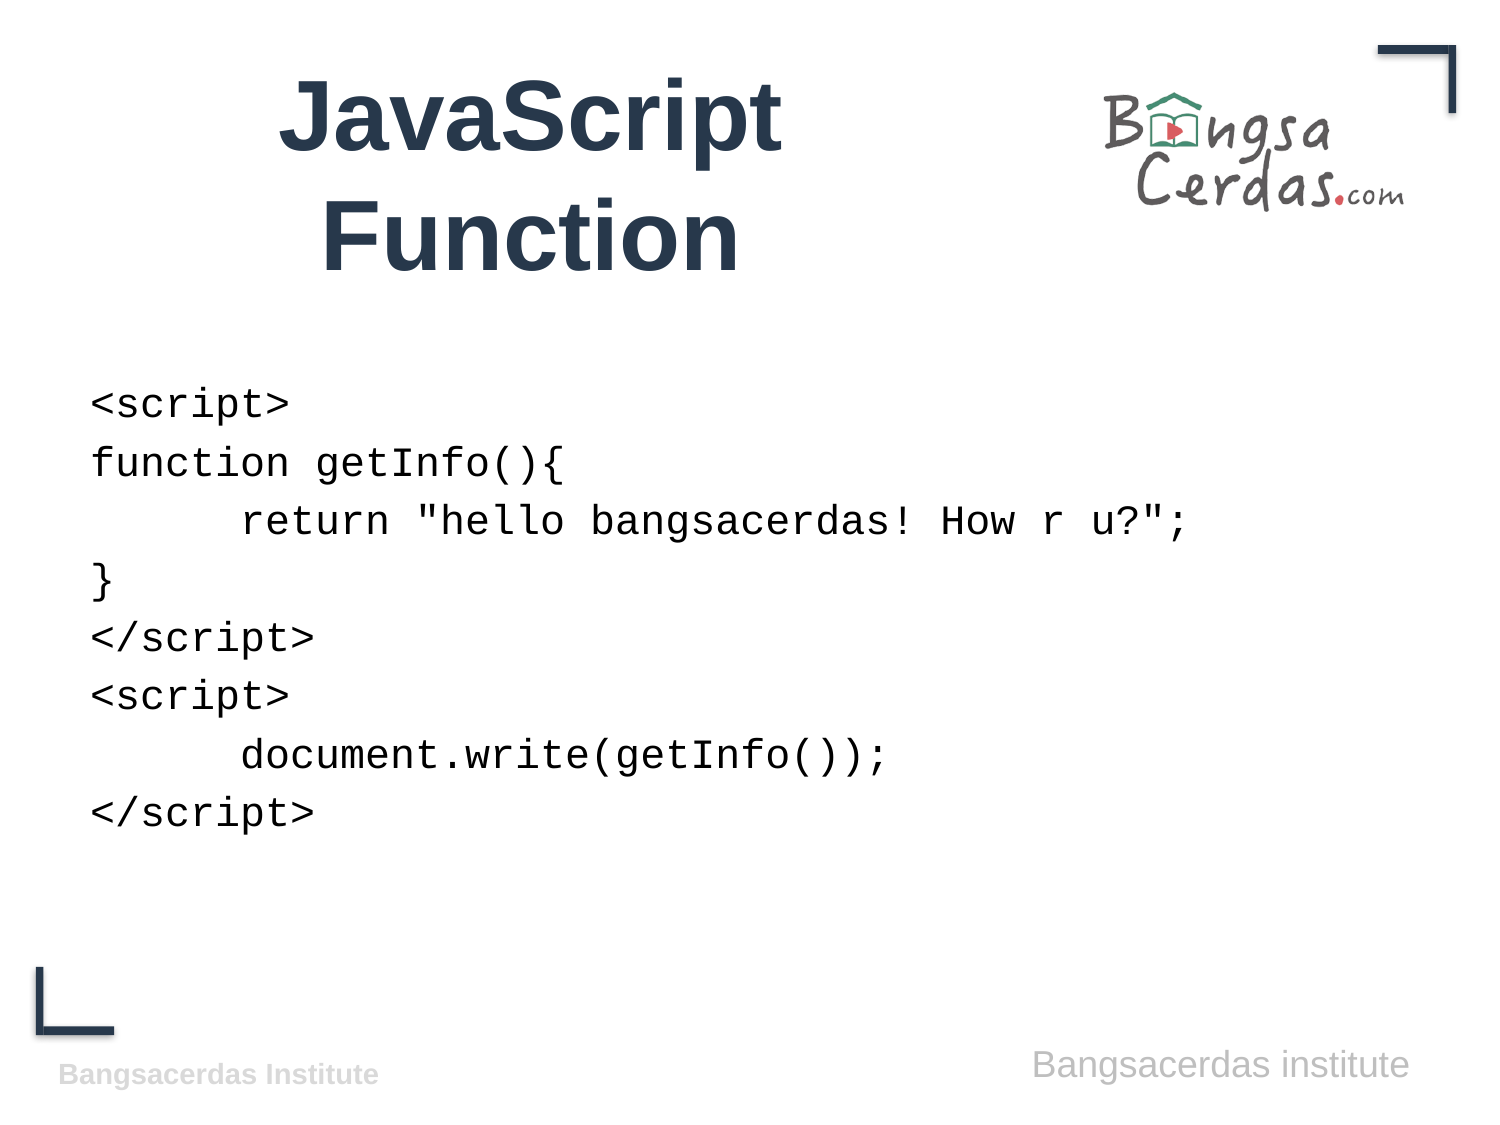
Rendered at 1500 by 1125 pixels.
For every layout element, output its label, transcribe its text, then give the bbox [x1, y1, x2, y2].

list <script> function getInfo(){ return "hello bangsacerdas! How r u?"; } </script> <script> document.write(getInfo()); </script> [75, 368, 1425, 1005]
title JavaScript Function [75, 45, 988, 297]
list <script> var a=20; if(a==10){ document.write("a is equal to 10"); } else if(a==15){ document.write("a is equal to 15"); } else if(a==20){ document.write("a is equal to 20"); } else{ document.write("a is not equal to 10, 15 or 20"); } </script> [1074, 89, 1425, 212]
